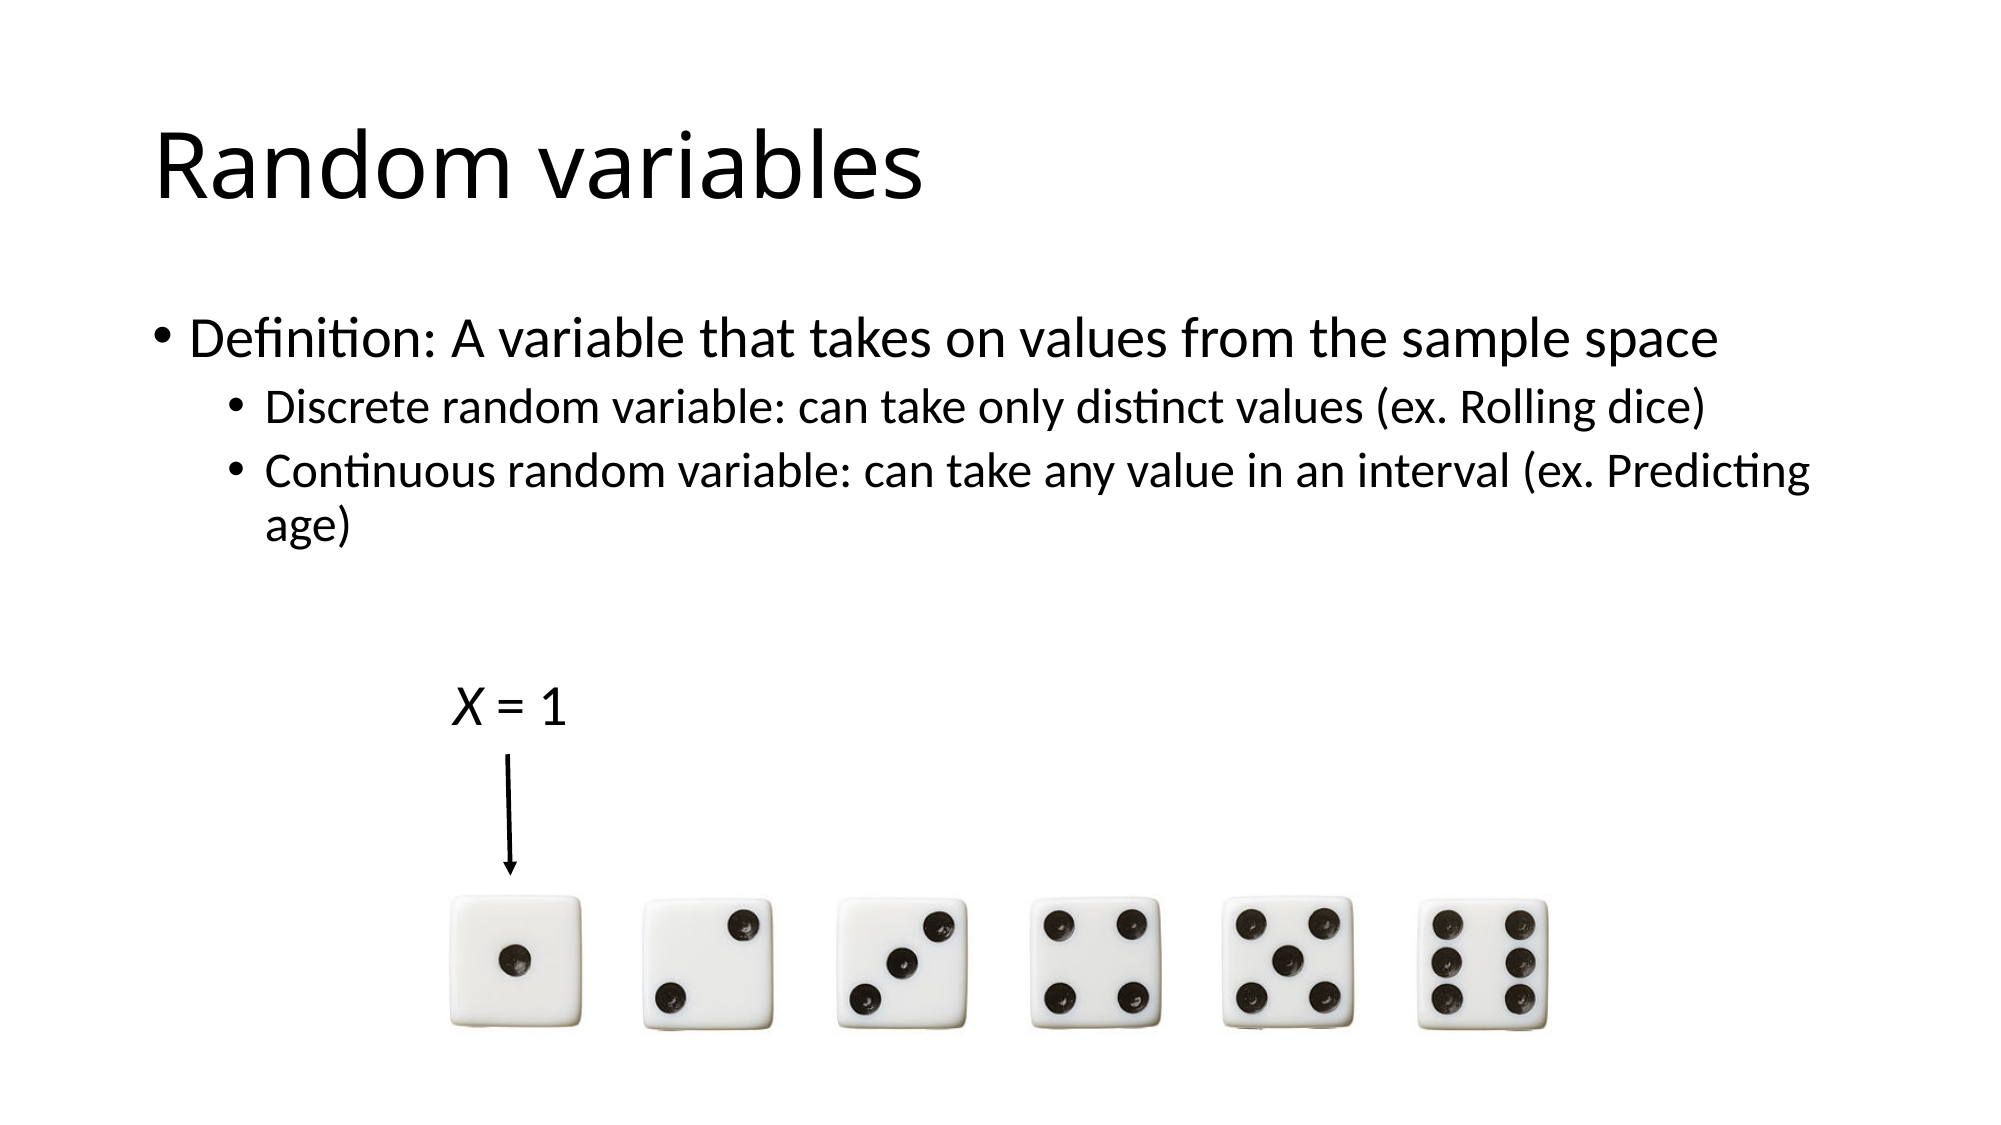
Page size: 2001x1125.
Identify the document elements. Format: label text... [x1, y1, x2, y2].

title Random variables [137, 59, 1863, 278]
picture [438, 885, 1561, 1065]
list Definition: A variable that takes on values from the sample space Discrete random variable: can take only distinct values (ex. Rolling dice) Continuous random variable: can take any value in an interval (ex. Predicting age) [137, 299, 1863, 573]
text_box X = 1 [438, 659, 591, 745]
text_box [507, 754, 511, 876]
